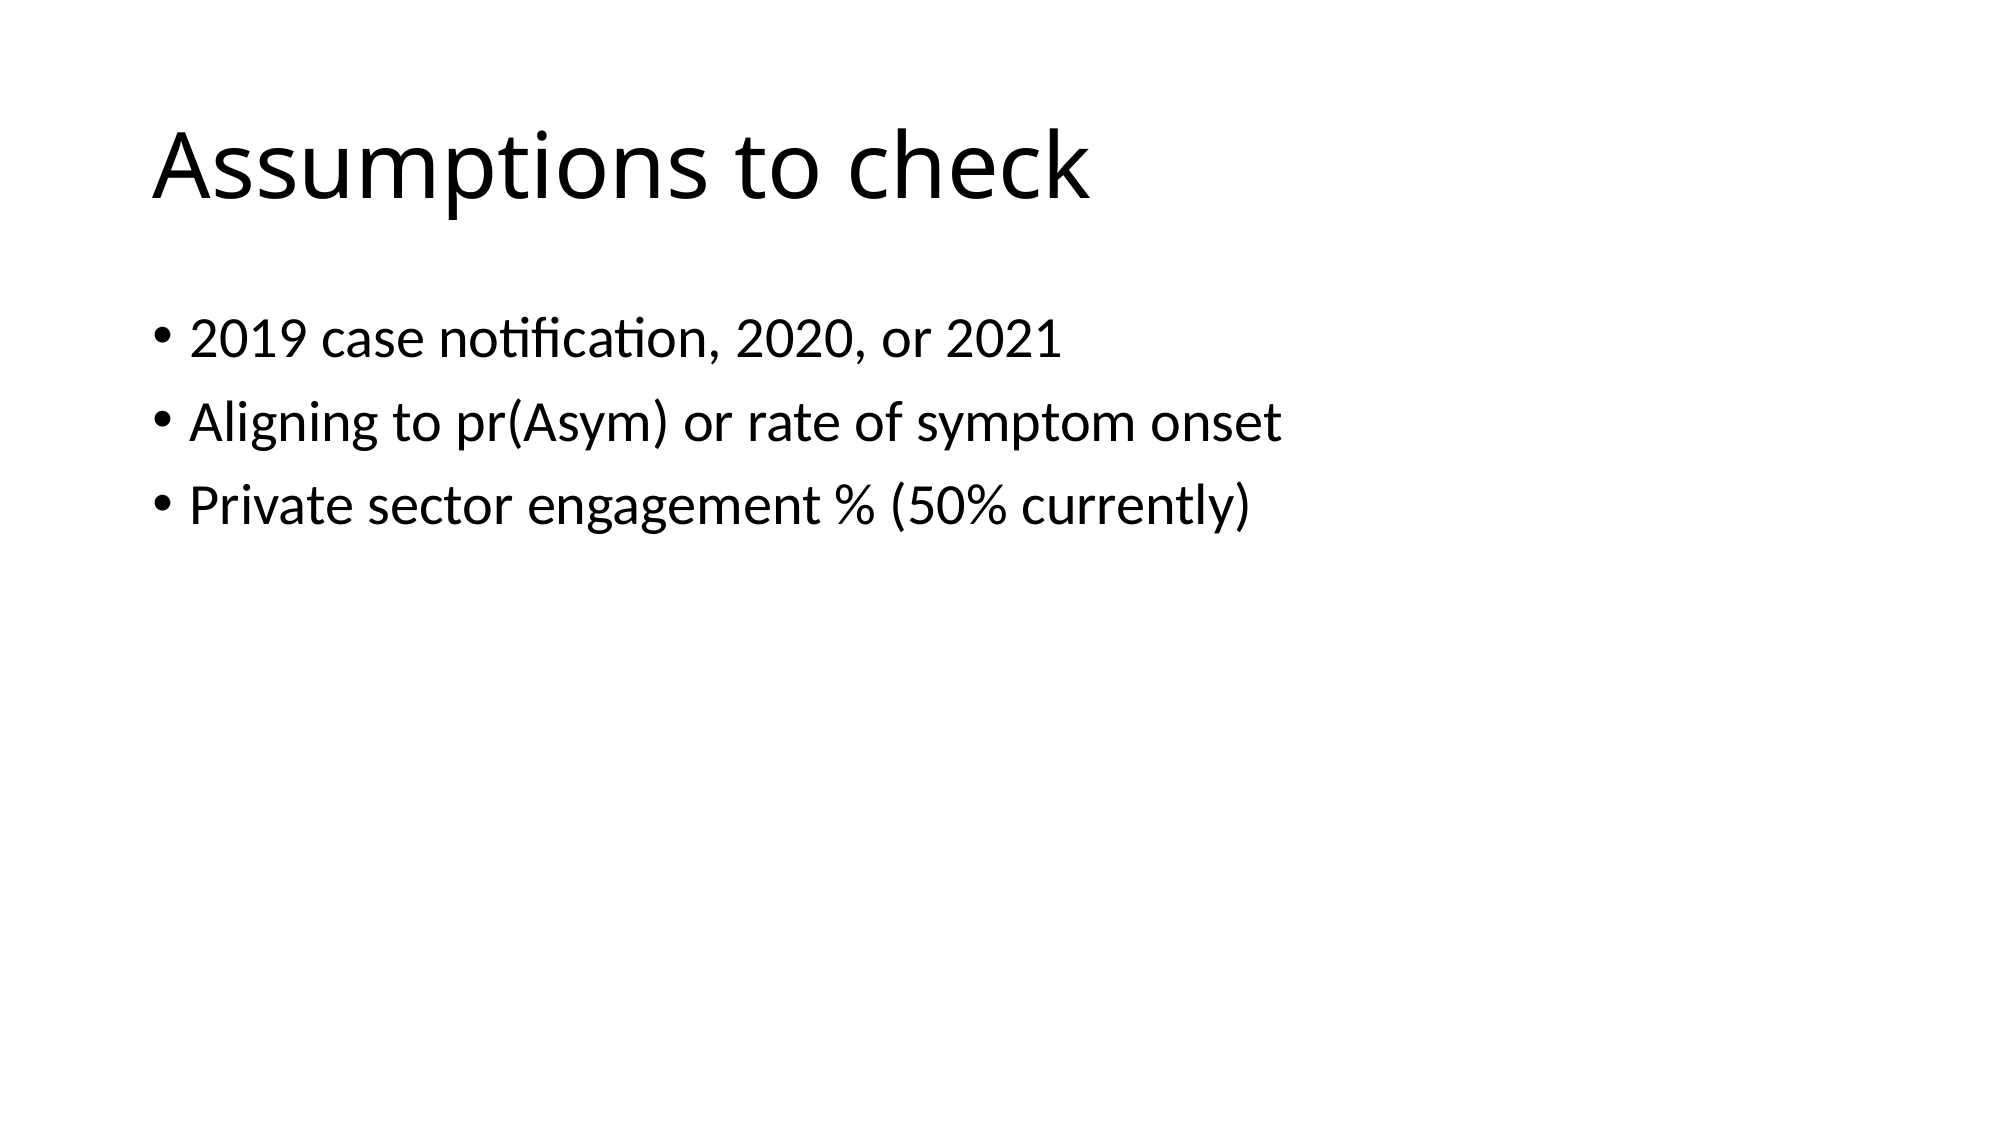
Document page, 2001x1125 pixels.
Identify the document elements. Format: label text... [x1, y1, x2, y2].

list 2019 case notification, 2020, or 2021 Aligning to pr(Asym) or rate of symptom onset Private sector engagement % (50% currently) [137, 299, 1863, 1014]
title Assumptions to check [137, 59, 1863, 278]
